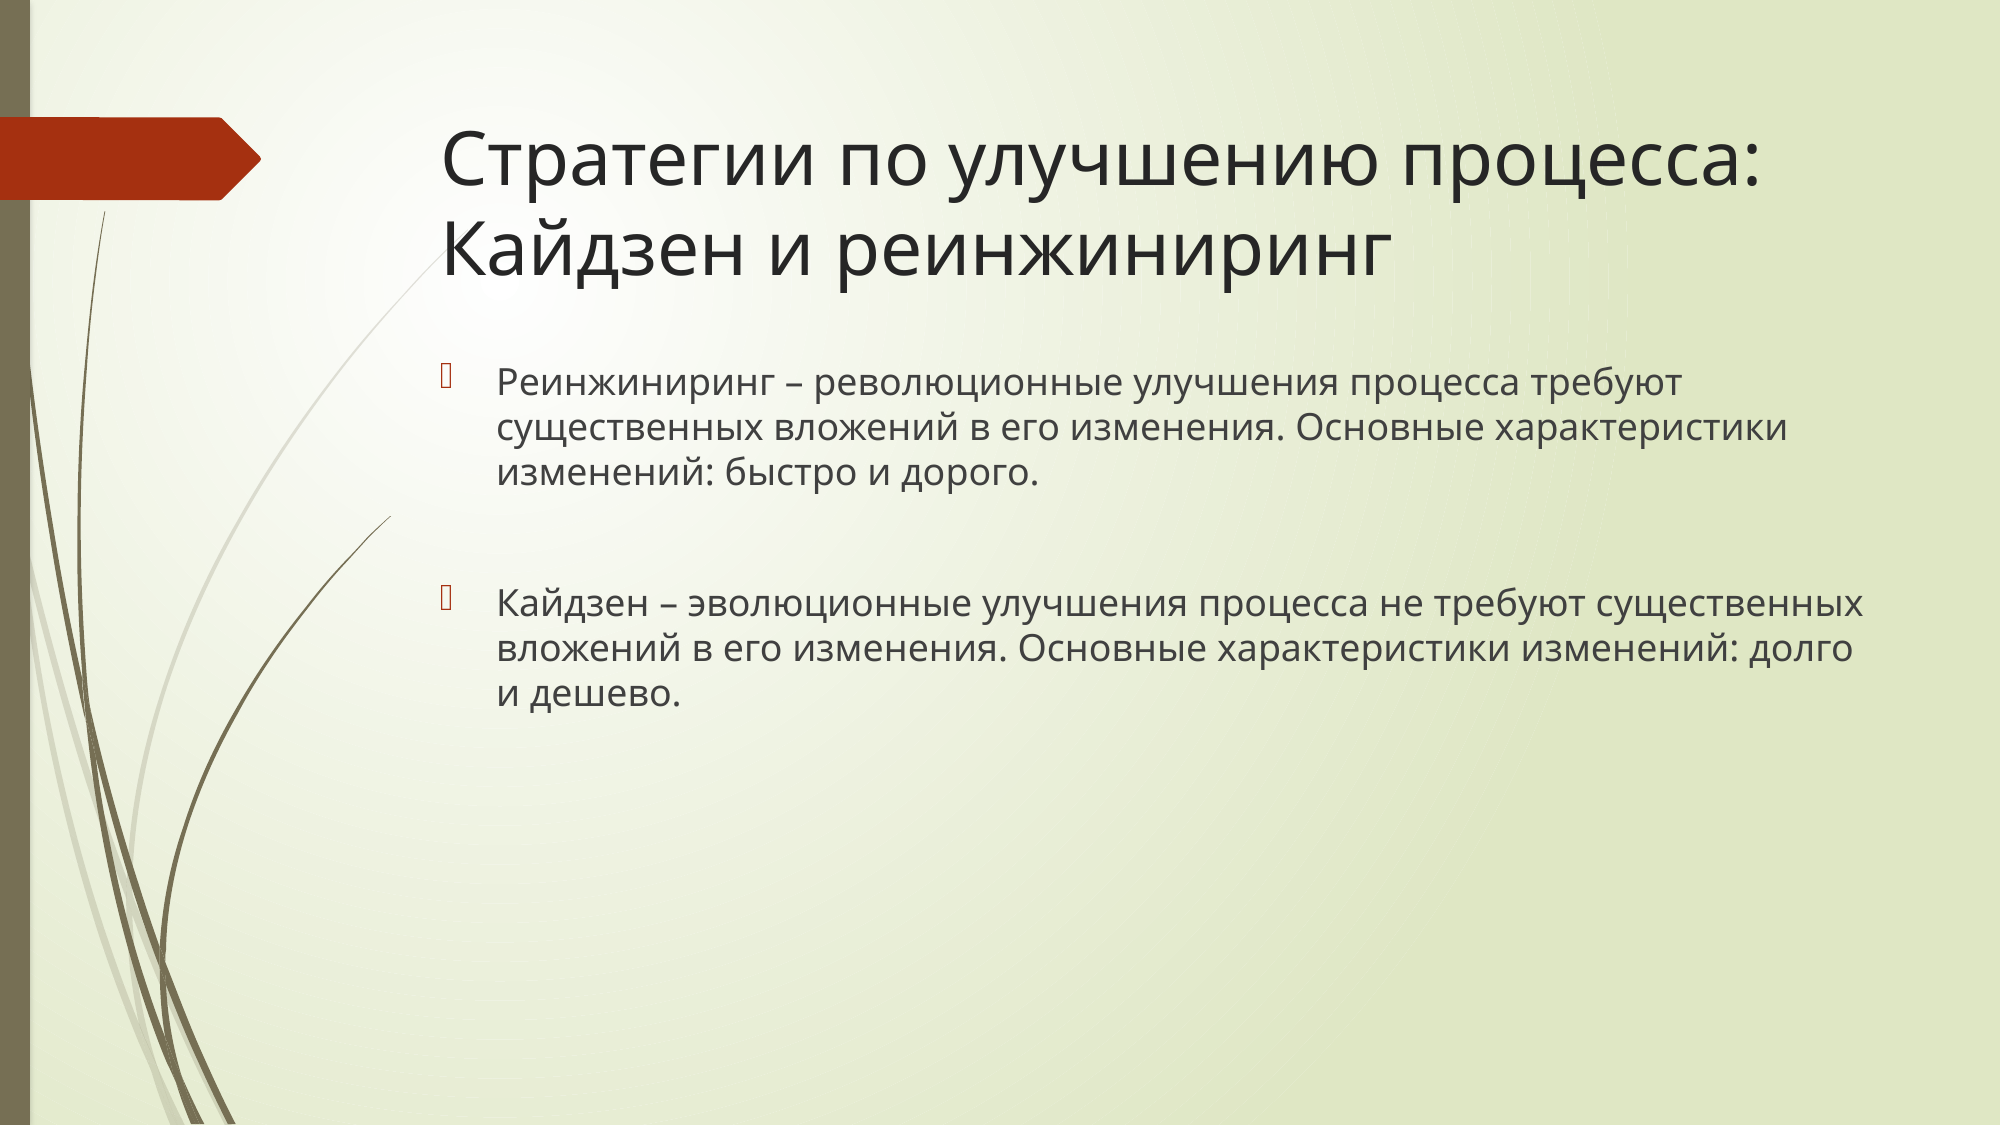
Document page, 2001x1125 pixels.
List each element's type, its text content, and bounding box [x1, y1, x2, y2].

title Стратегии по улучшению процесса: Кайдзен и реинжиниринг [425, 102, 1888, 313]
list Реинжиниринг – революционные улучшения процесса требуют существенных вложений в его изменения. Основные характеристики изменений: быстро и дорого. Кайдзен – эволюционные улучшения процесса не требуют существенных вложений в его изменения. Основные характеристики изменений: долго и дешево. [424, 350, 1888, 970]
